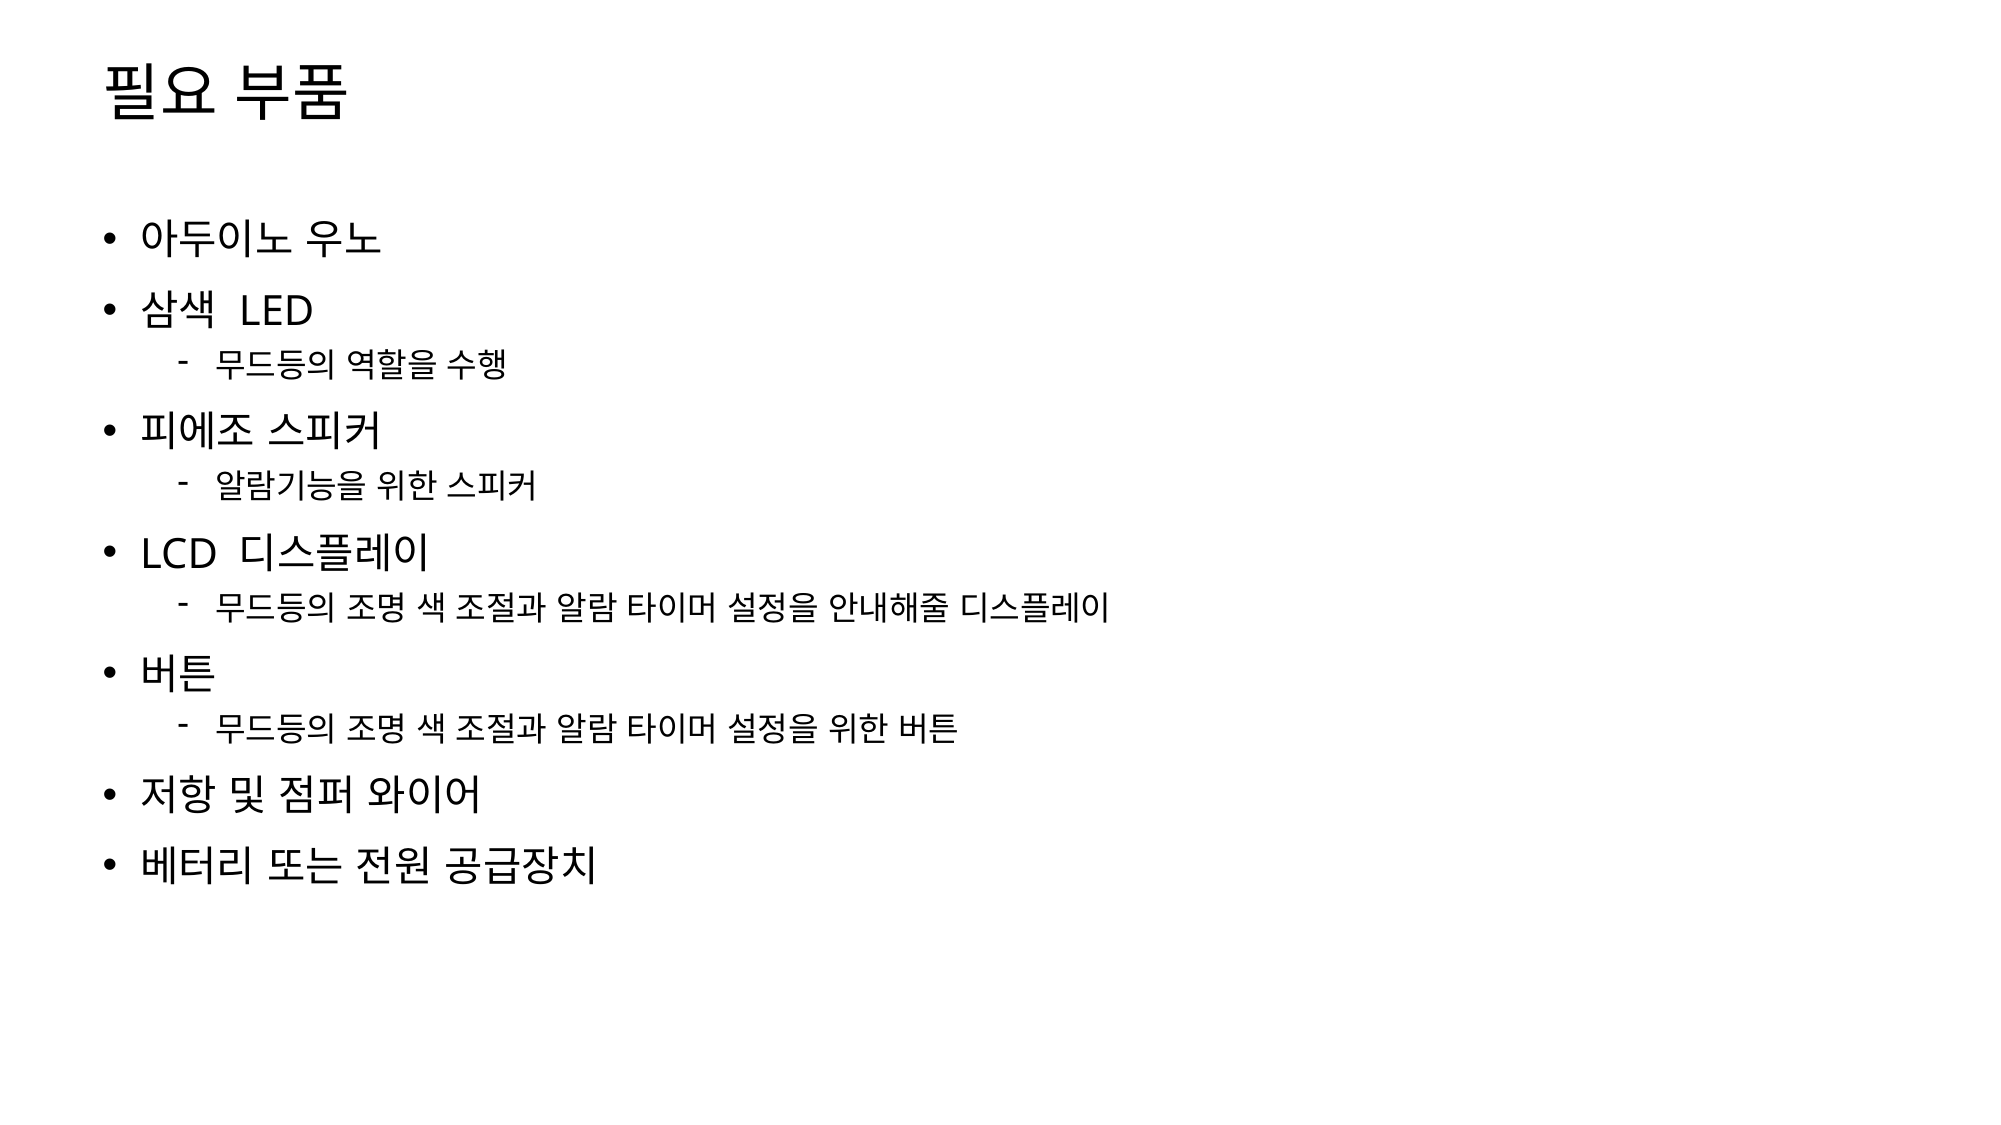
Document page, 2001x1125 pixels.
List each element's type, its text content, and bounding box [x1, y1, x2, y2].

title 필요 부품 [87, 46, 1813, 144]
list 아두이노 우노 삼색 LED 무드등의 역할을 수행 피에조 스피커 알람기능을 위한 스피커 LCD 디스플레이 무드등의 조명 색 조절과 알람 타이머 설정을 안내해줄 디스플레이 버튼 무드등의 조명 색 조절과 알람 타이머 설정을 위한 버튼 저항 및 점퍼 와이어 베터리 또는 전원 공급장치 [87, 205, 1813, 1079]
